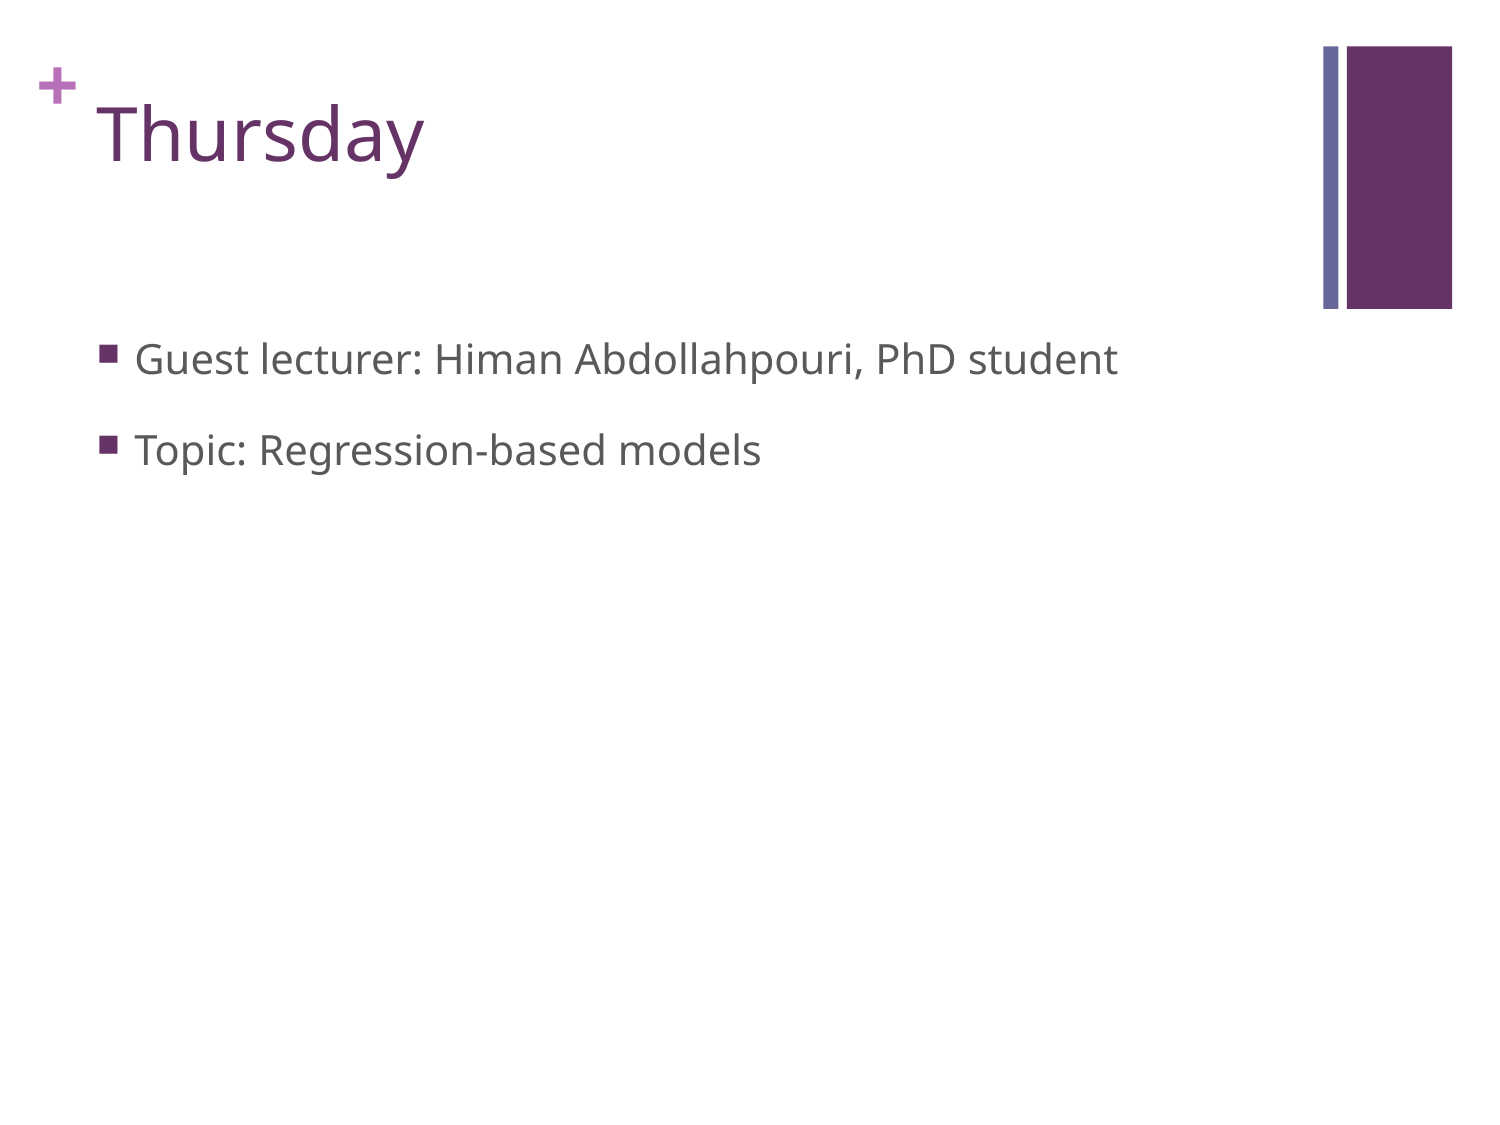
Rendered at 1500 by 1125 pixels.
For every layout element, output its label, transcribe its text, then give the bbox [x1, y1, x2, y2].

title Thursday [81, 79, 1322, 263]
list Guest lecturer: Himan Abdollahpouri, PhD student Topic: Regression-based models [81, 324, 1322, 1005]
